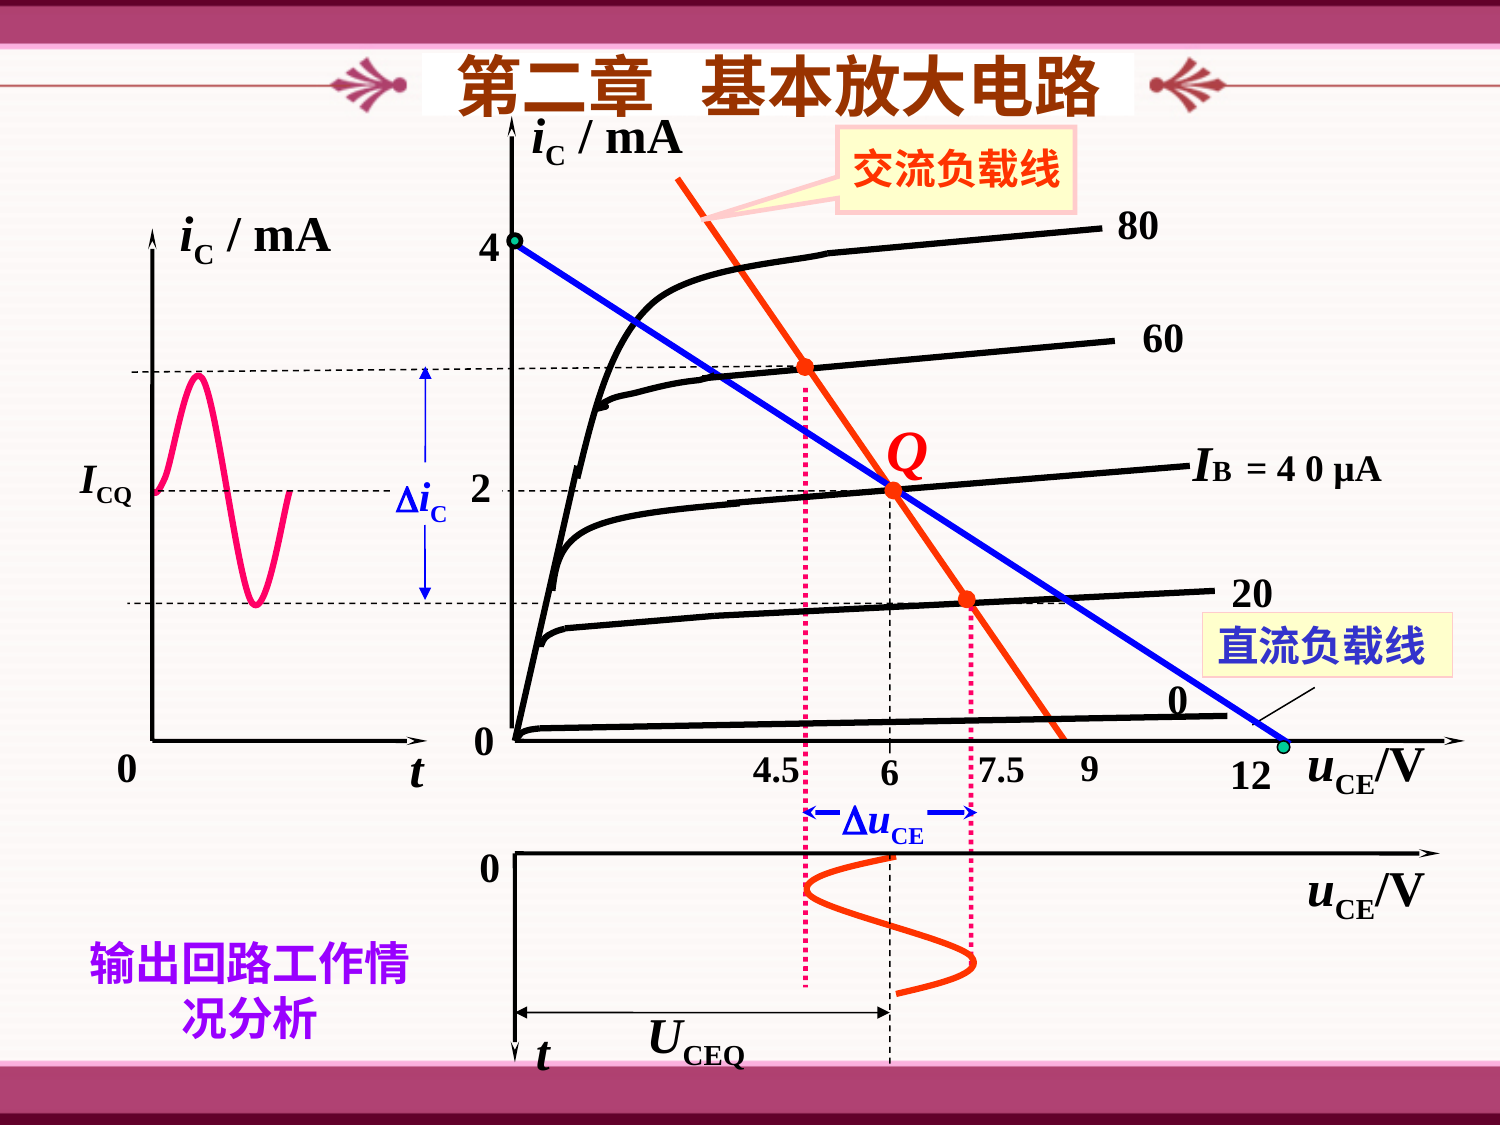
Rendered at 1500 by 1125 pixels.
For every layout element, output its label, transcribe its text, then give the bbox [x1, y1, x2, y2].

picture [0, 0, 1500, 1125]
text_box 第二章 基本放大电路 [421, 53, 1135, 99]
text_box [62, 99, 1465, 1088]
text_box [380, 366, 490, 600]
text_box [796, 358, 975, 608]
